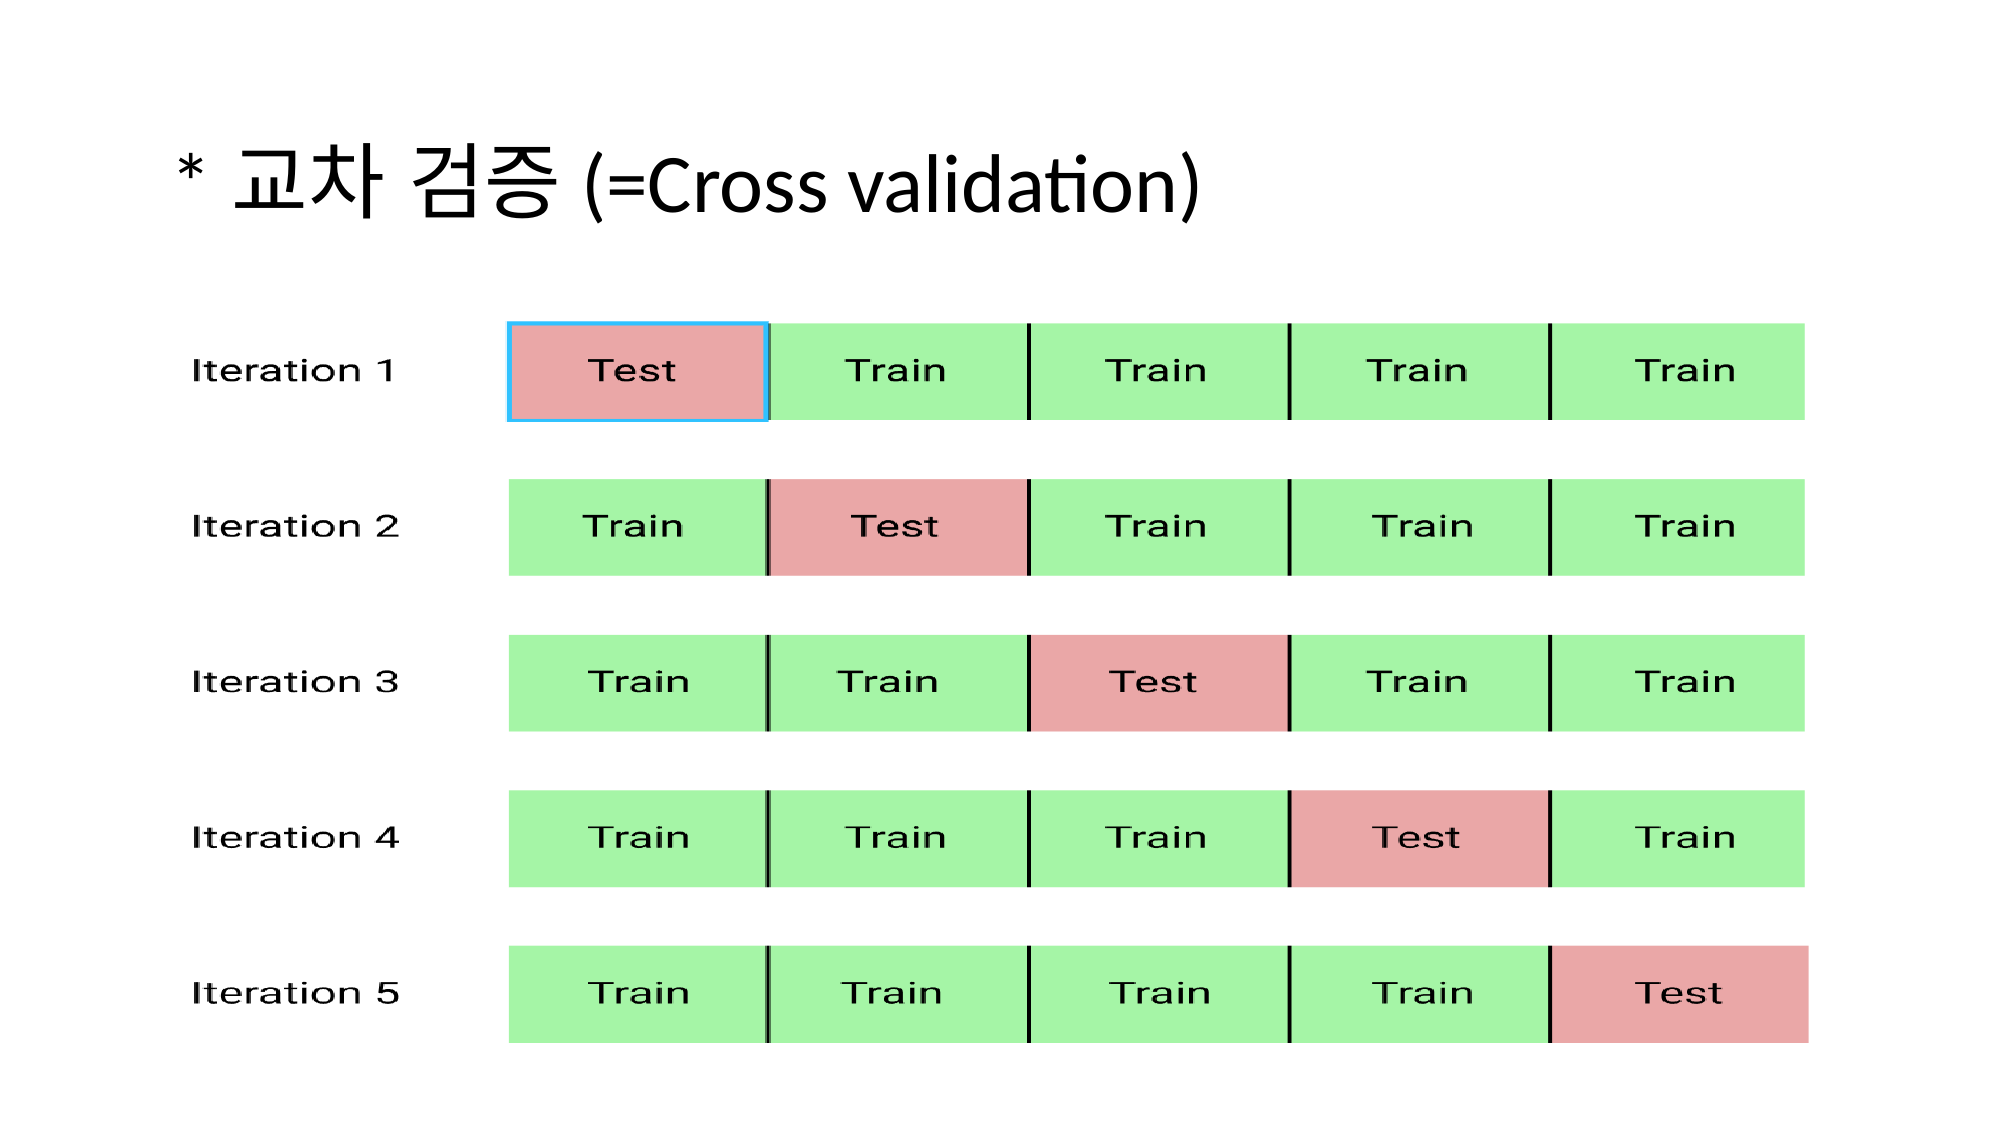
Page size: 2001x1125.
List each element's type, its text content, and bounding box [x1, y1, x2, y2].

list *교차 검증(=Cross validation) [155, 133, 1881, 289]
picture [120, 289, 1916, 1088]
